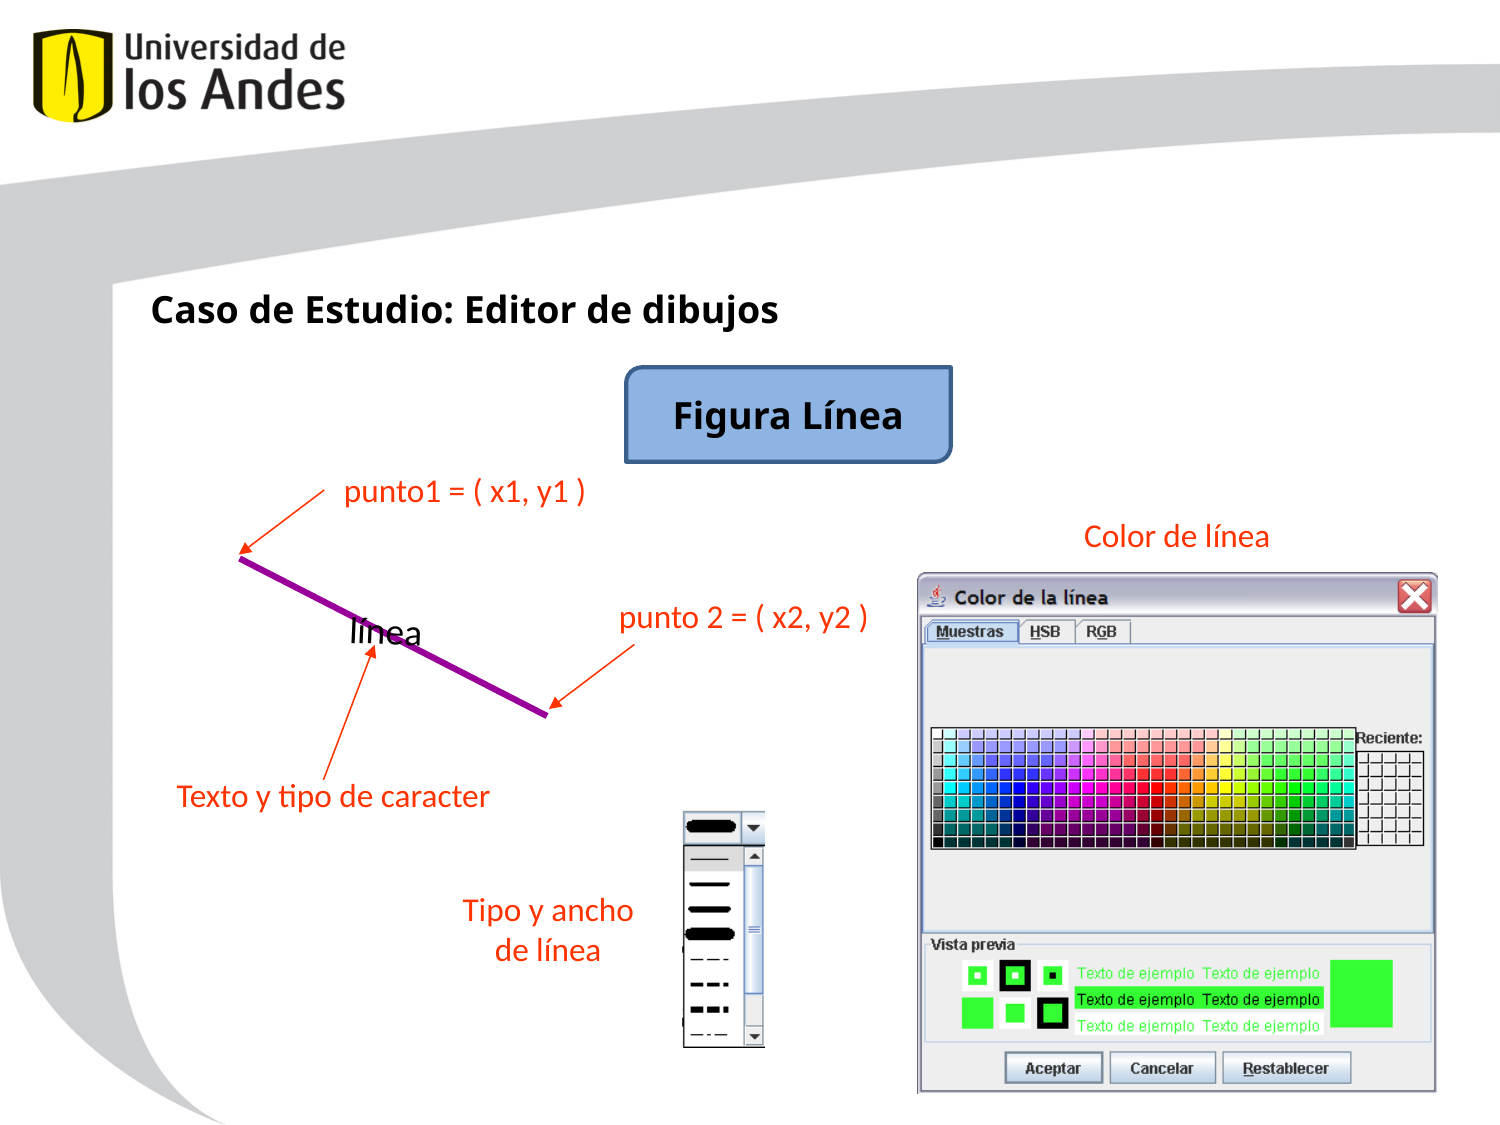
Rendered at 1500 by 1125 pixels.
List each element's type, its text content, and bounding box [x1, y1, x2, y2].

text_box Tipo y ancho de línea [439, 881, 658, 976]
text_box [323, 644, 377, 780]
text_box punto1 = ( x1, y1 ) [329, 461, 602, 517]
text_box línea [333, 597, 446, 663]
text_box Color de línea [1069, 506, 1286, 562]
text_box Texto y tipo de caracter [161, 766, 506, 822]
text_box [238, 489, 325, 555]
text_box Caso de Estudio: Editor de dibujos [135, 278, 951, 339]
picture [0, 0, 1500, 1125]
text_box punto 2 = ( x2, y2 ) [604, 588, 884, 643]
text_box [548, 644, 635, 710]
text_box Figura Línea [624, 365, 953, 464]
